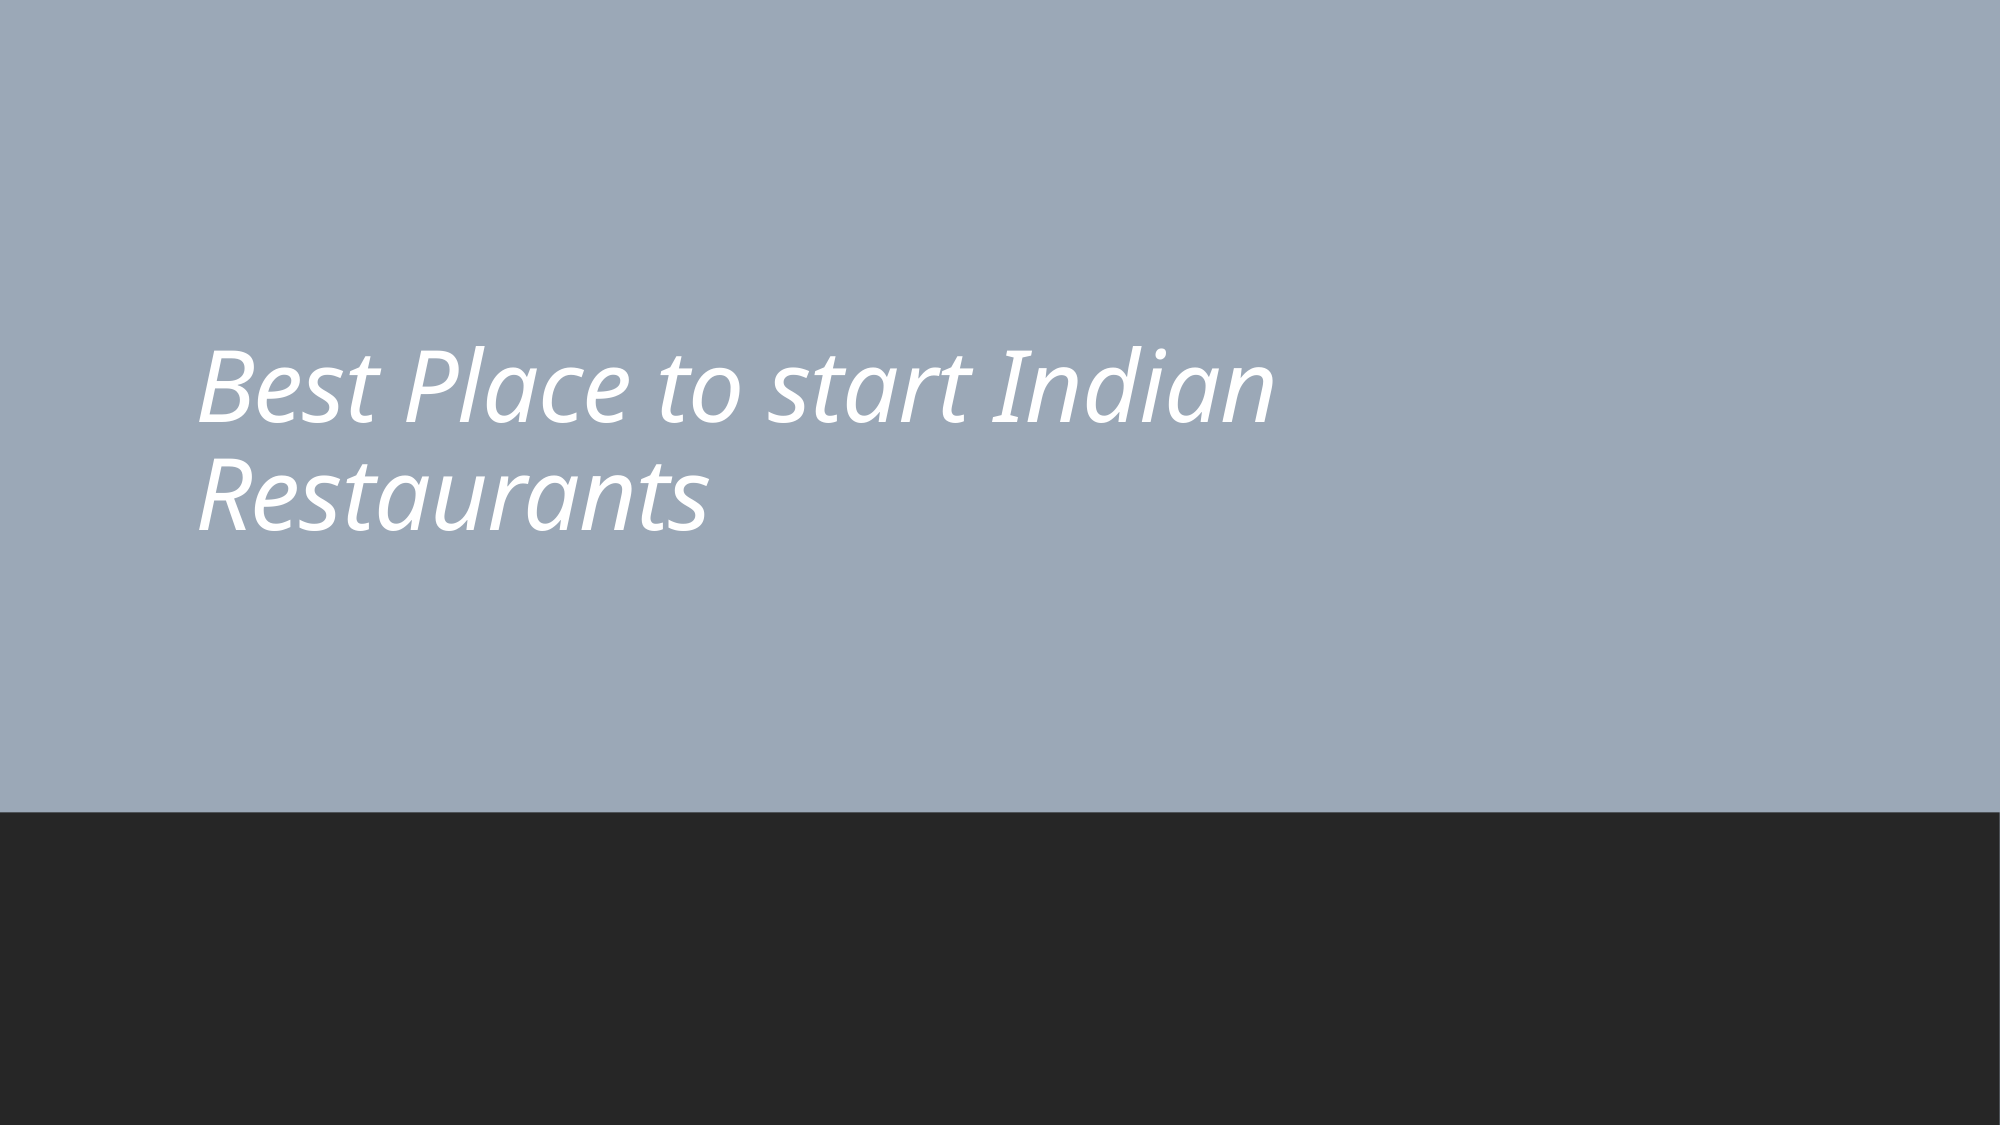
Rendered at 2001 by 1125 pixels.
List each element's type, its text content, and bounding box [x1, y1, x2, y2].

title Best Place to start Indian Restaurants [180, 124, 1830, 763]
text_box [0, 0, 2000, 811]
text_box [0, 811, 2000, 1125]
